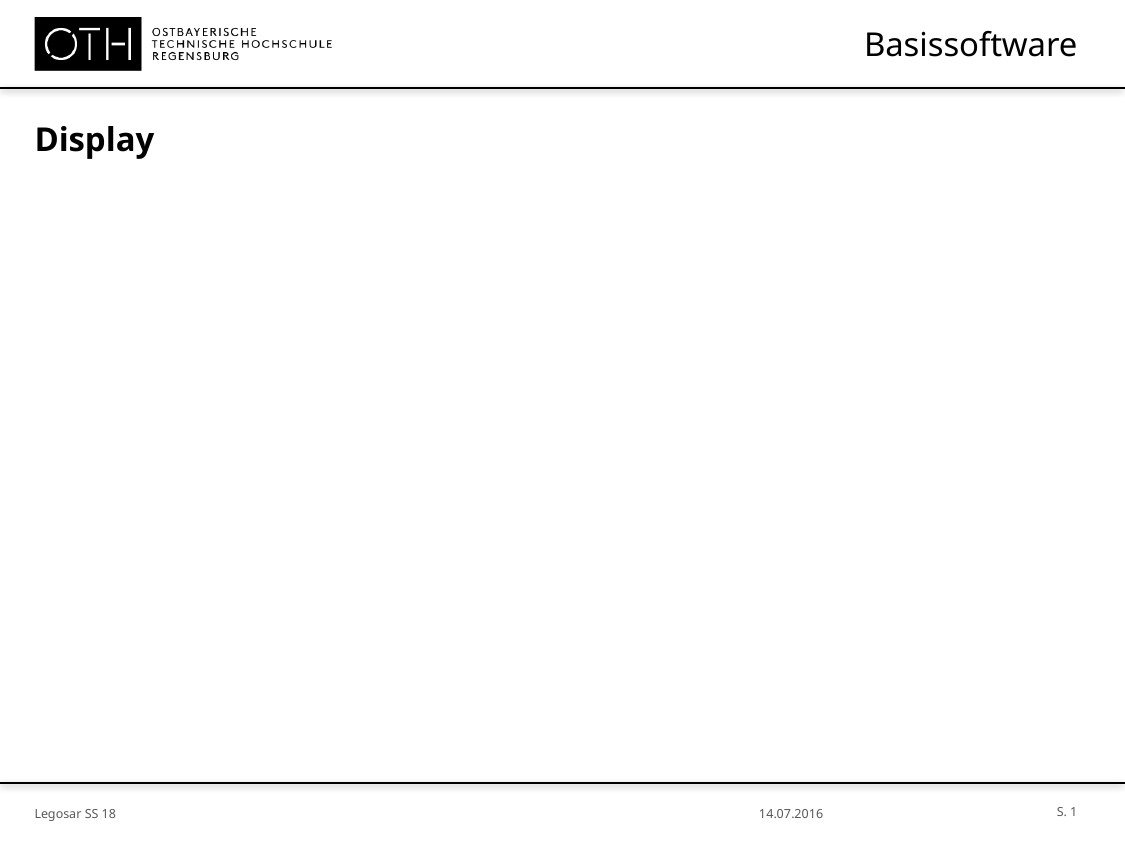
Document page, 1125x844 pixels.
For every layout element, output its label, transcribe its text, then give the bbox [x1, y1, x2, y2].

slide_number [588, 782, 994, 844]
picture [34, 17, 332, 71]
slide_number S. 1 [991, 782, 1089, 843]
list Display [34, 98, 1089, 179]
title Basissoftware [332, 17, 1089, 71]
footer Legosar SS 18 [34, 783, 590, 844]
